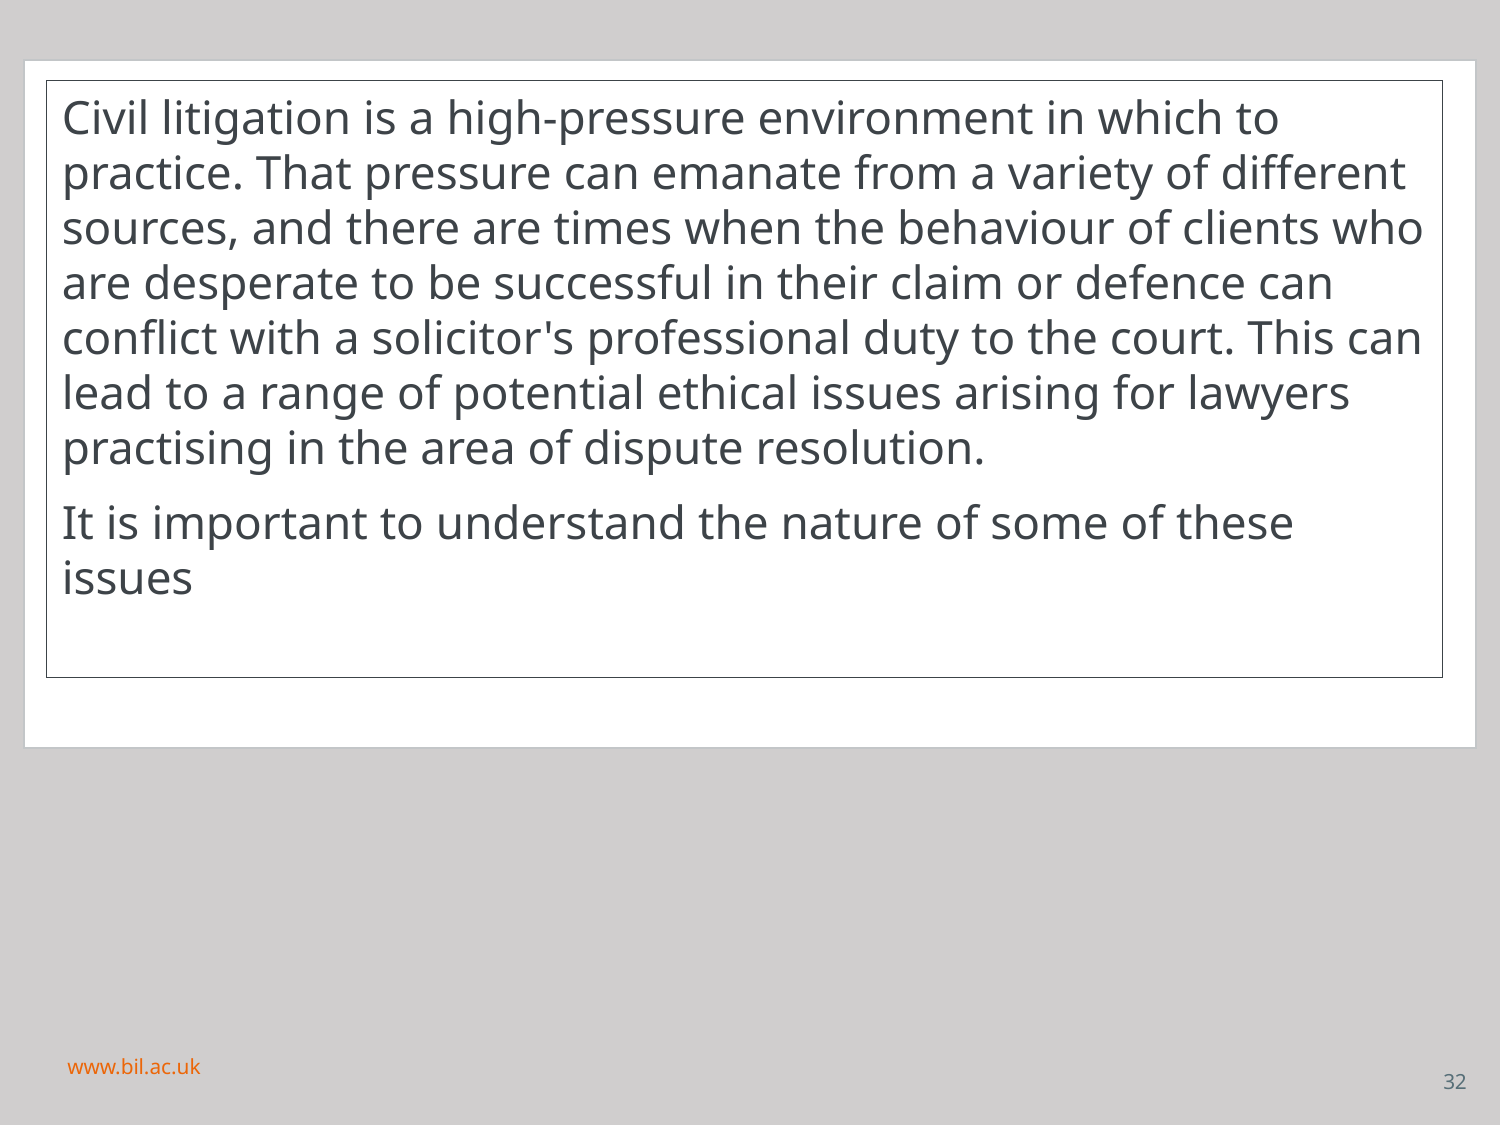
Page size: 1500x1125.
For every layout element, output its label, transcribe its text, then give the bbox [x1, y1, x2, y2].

list www.bil.ac.uk [52, 1046, 1057, 1105]
slide_number 32 [1411, 1058, 1482, 1107]
text_box [23, 59, 1477, 749]
text_box Civil litigation is a high-pressure environment in which to practice. That pressure can emanate from a variety of different sources, and there are times when the behaviour of clients who are desperate to be successful in their claim or defence can conflict with a solicitor's professional duty to the court. This can lead to a range of potential ethical issues arising for lawyers practising in the area of dispute resolution. It is important to understand the nature of some of these issues [46, 80, 1443, 678]
